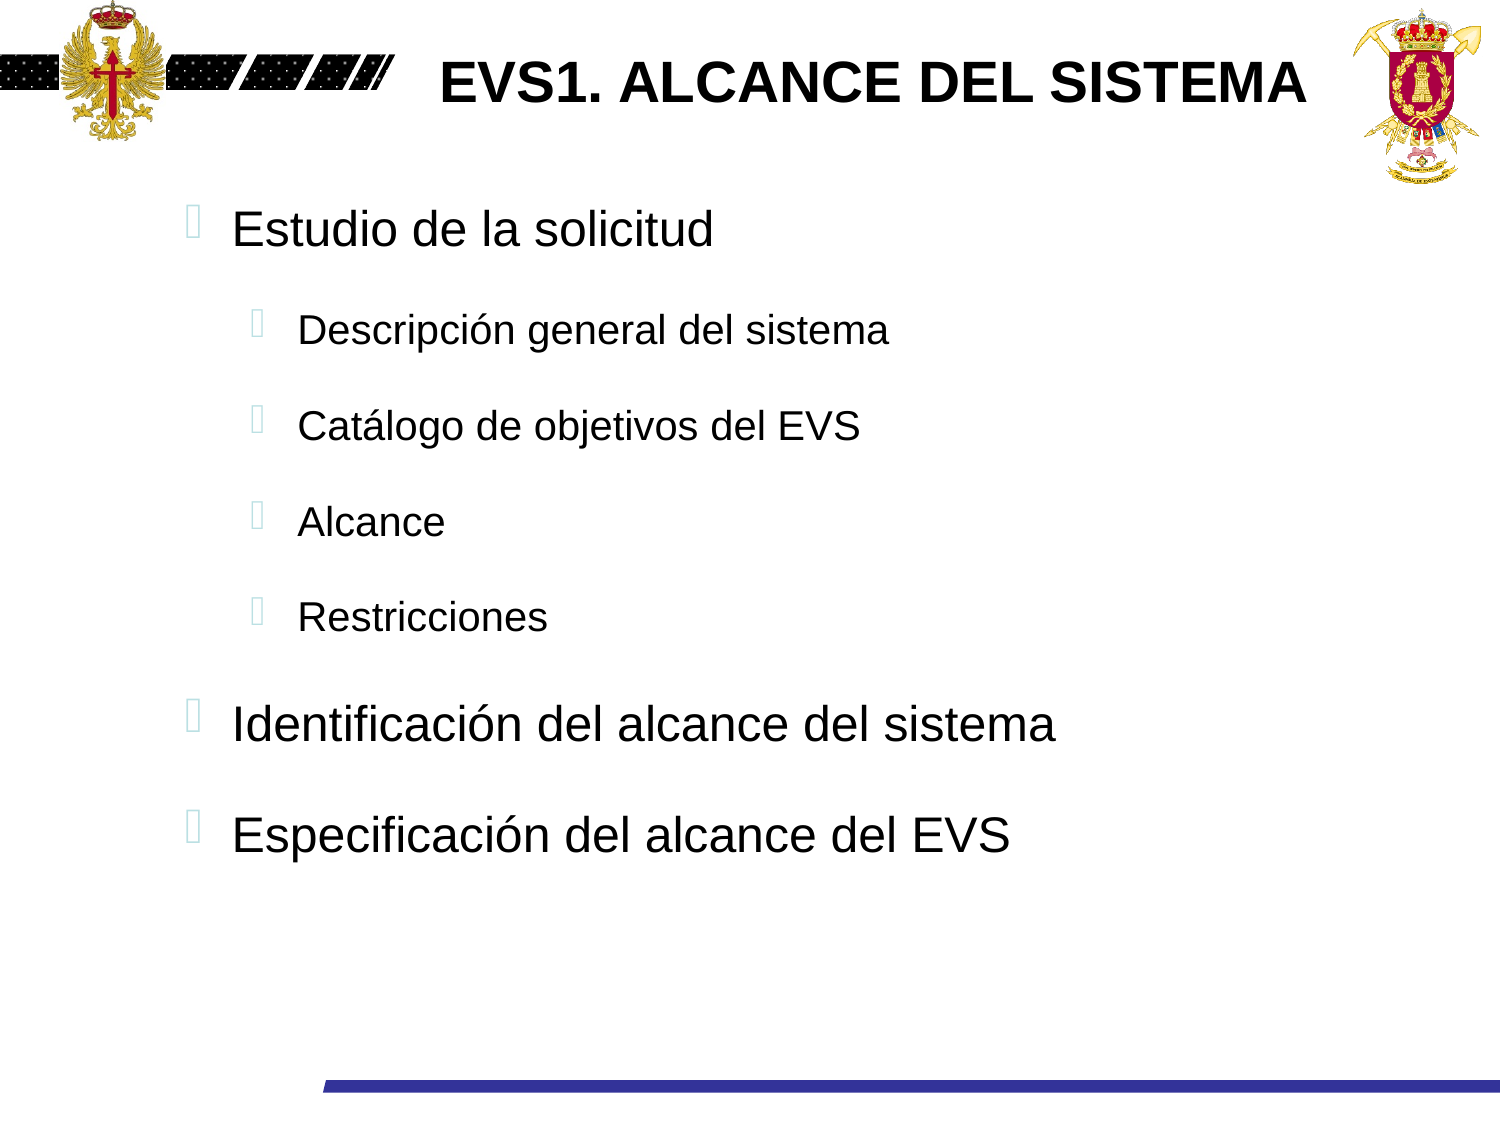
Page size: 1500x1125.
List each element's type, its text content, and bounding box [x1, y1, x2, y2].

text_box EVS1. ALCANCE DEL SISTEMA [430, 32, 1317, 126]
text_box Estudio de la solicitud Descripción general del sistema Catálogo de objetivos del EVS Alcance Restricciones Identificación del alcance del sistema Especificación del alcance del EVS [144, 159, 1356, 917]
picture [348, 54, 386, 90]
picture [304, 54, 362, 90]
picture [0, 0, 248, 142]
picture [370, 54, 396, 90]
picture [238, 54, 314, 90]
picture [1351, 7, 1483, 185]
